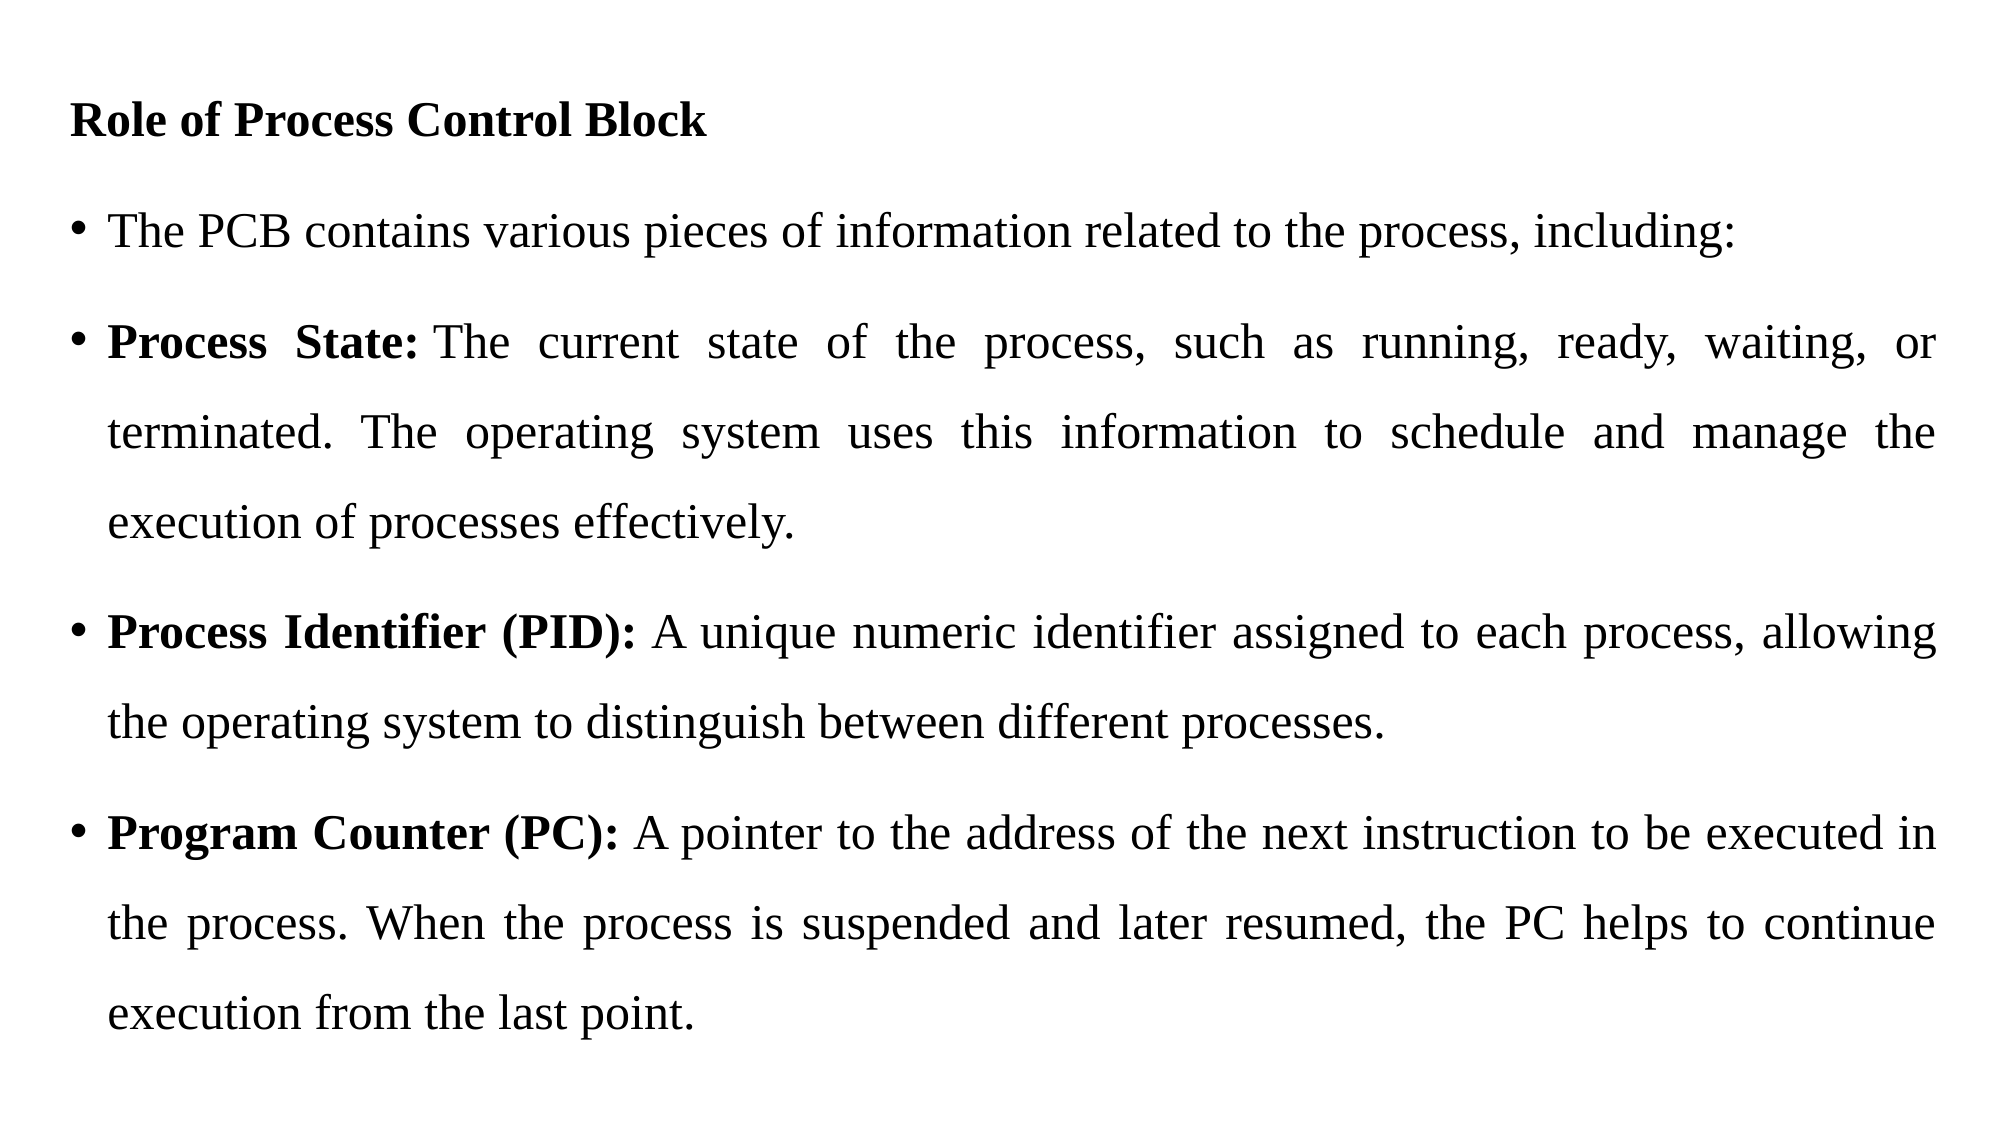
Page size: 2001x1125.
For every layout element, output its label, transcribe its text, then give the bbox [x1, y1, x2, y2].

list Role of Process Control Block The PCB contains various pieces of information related to the process, including: Process State: The current state of the process, such as running, ready, waiting, or terminated. The operating system uses this information to schedule and manage the execution of processes effectively. Process Identifier (PID): A unique numeric identifier assigned to each process, allowing the operating system to distinguish between different processes. Program Counter (PC): A pointer to the address of the next instruction to be executed in the process. When the process is suspended and later resumed, the PC helps to continue execution from the last point. [55, 48, 1954, 1093]
